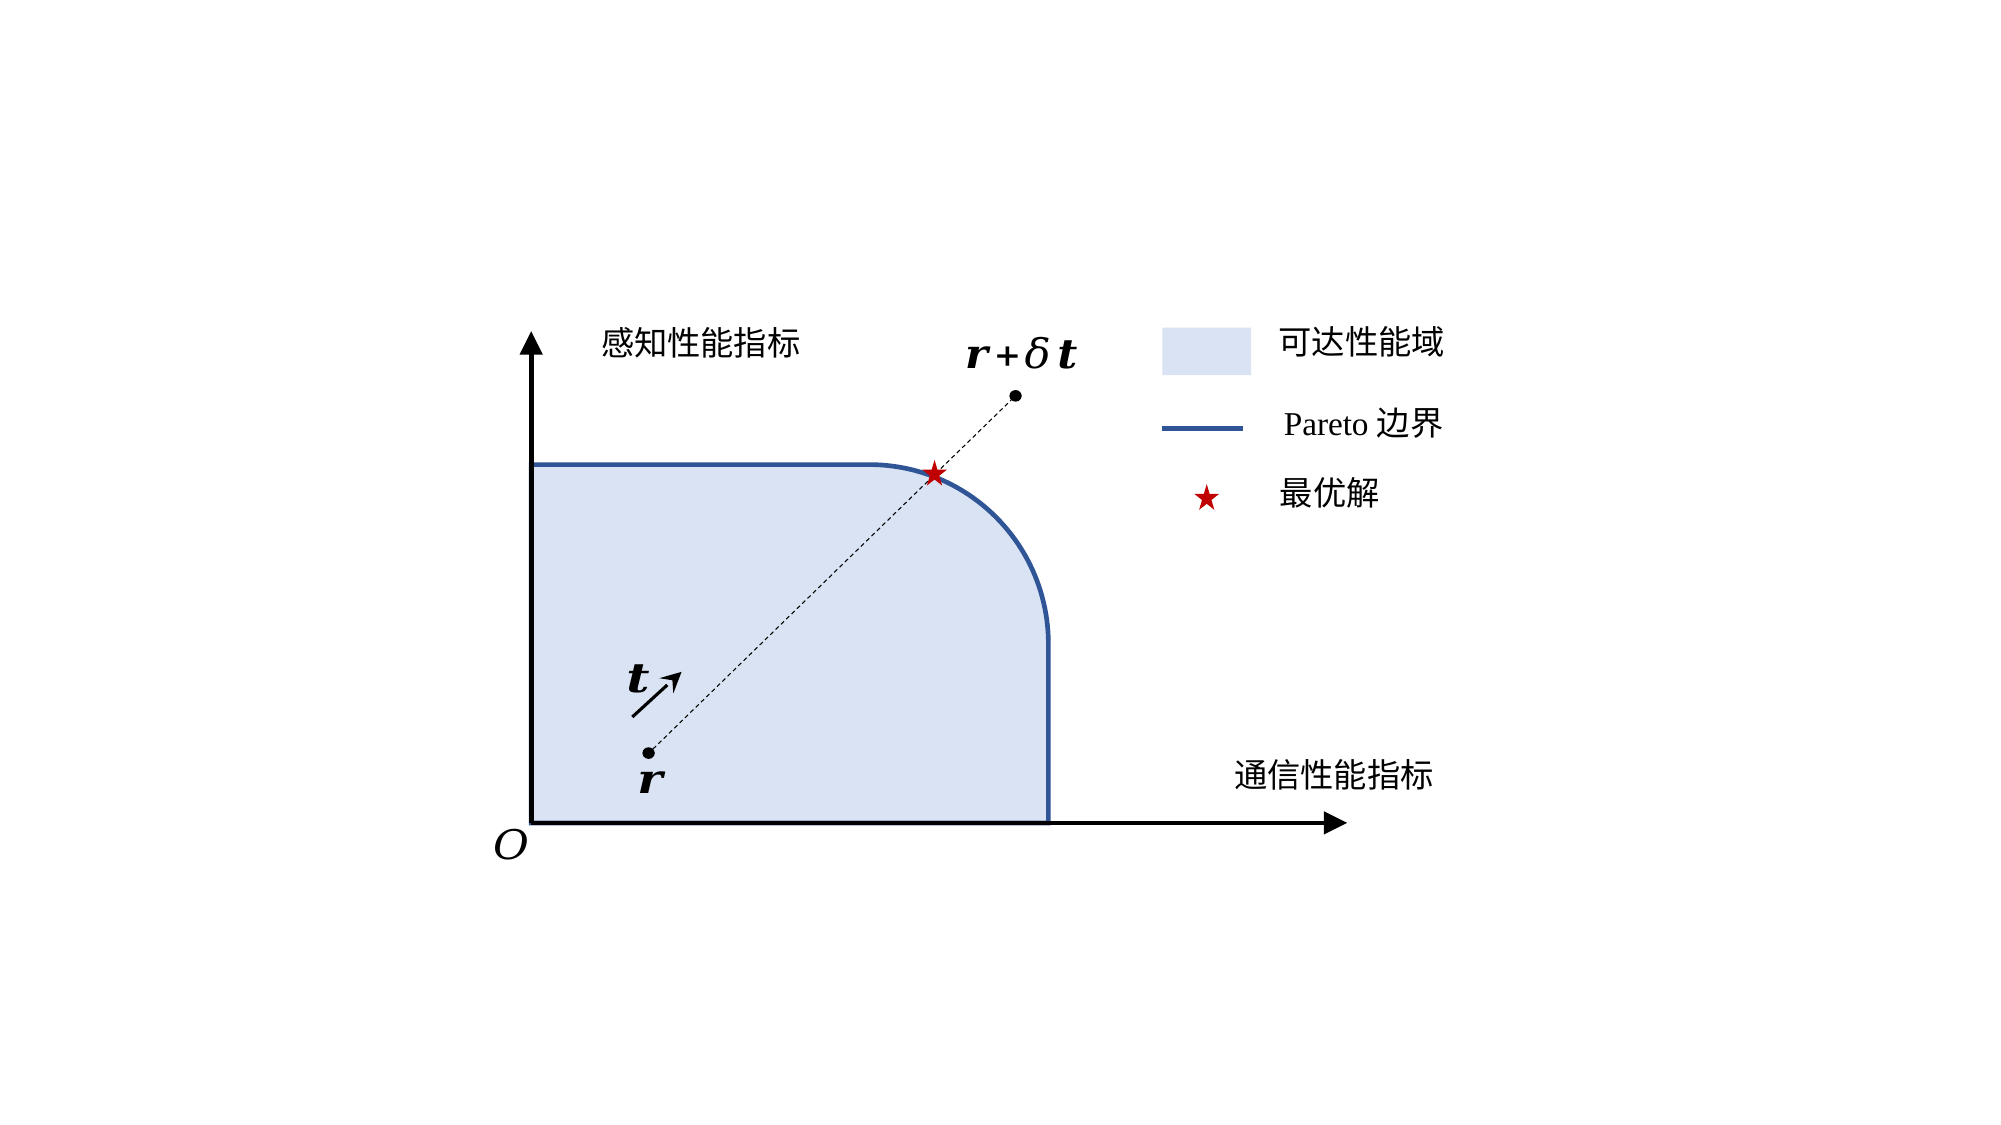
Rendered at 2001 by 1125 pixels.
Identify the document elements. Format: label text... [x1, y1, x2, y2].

text_box [1191, 480, 1223, 513]
text_box [641, 746, 656, 760]
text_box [632, 671, 682, 717]
text_box [1008, 388, 1023, 403]
text_box [534, 463, 1050, 821]
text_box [653, 400, 1012, 749]
text_box 最优解 [1264, 464, 1395, 520]
text_box [1161, 327, 1252, 376]
